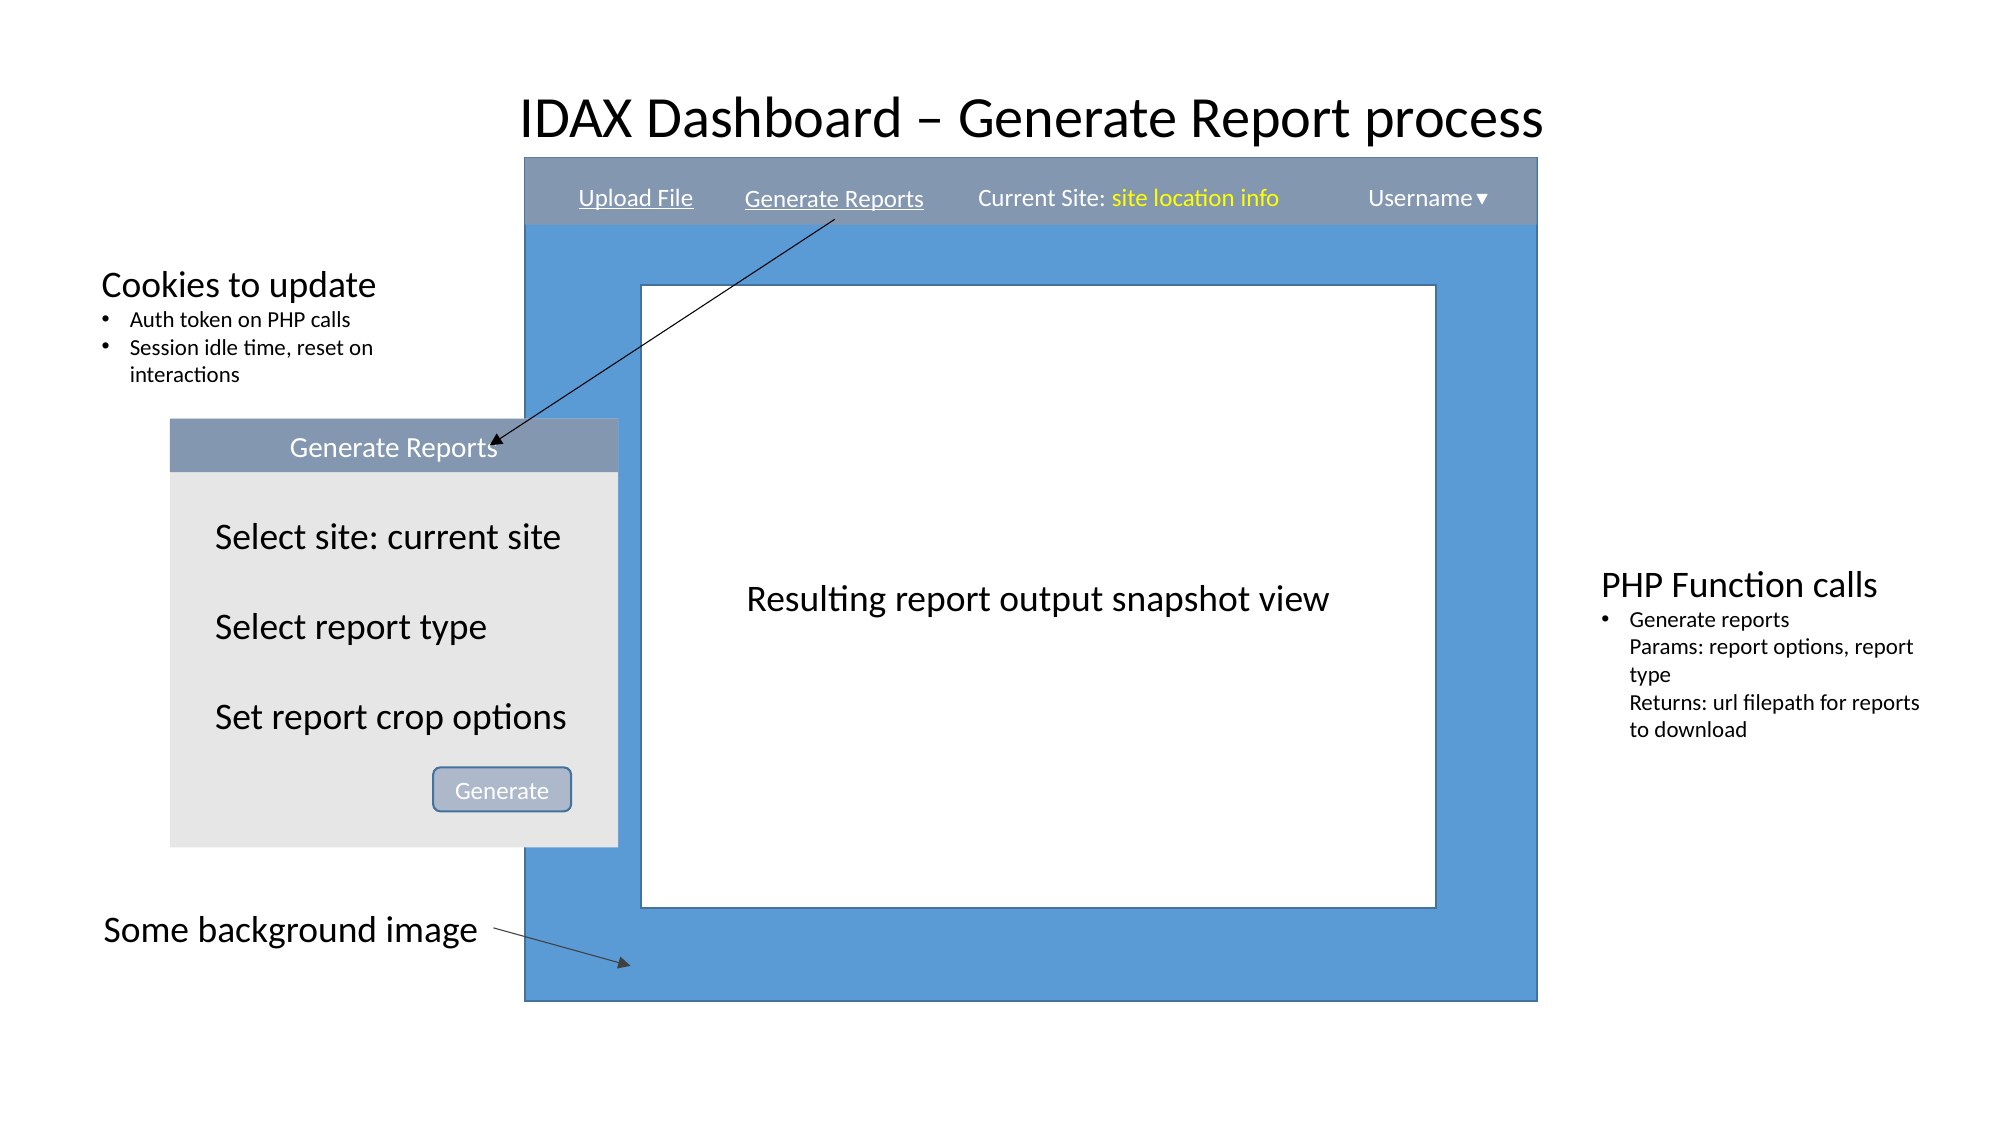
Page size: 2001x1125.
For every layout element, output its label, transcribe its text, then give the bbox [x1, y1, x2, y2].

text_box Resulting report output snapshot view [640, 284, 1437, 909]
text_box Generate Reports [730, 174, 940, 220]
text_box [524, 226, 1538, 1002]
text_box Upload File [564, 173, 709, 219]
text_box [495, 928, 631, 966]
text_box PHP Function calls Generate reports Params: report options, report type Returns: url filepath for reports to download [1586, 552, 1952, 750]
text_box Some background image [88, 897, 494, 958]
text_box [1476, 193, 1488, 205]
text_box Current Site: site location info [963, 174, 1295, 220]
text_box IDAX Dashboard – Generate Report process [504, 71, 1560, 157]
text_box Cookies to update Auth token on PHP calls Session idle time, reset on interactions [86, 252, 478, 395]
text_box Username [1353, 174, 1489, 219]
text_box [489, 219, 835, 446]
text_box [524, 157, 1538, 226]
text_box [169, 418, 619, 848]
